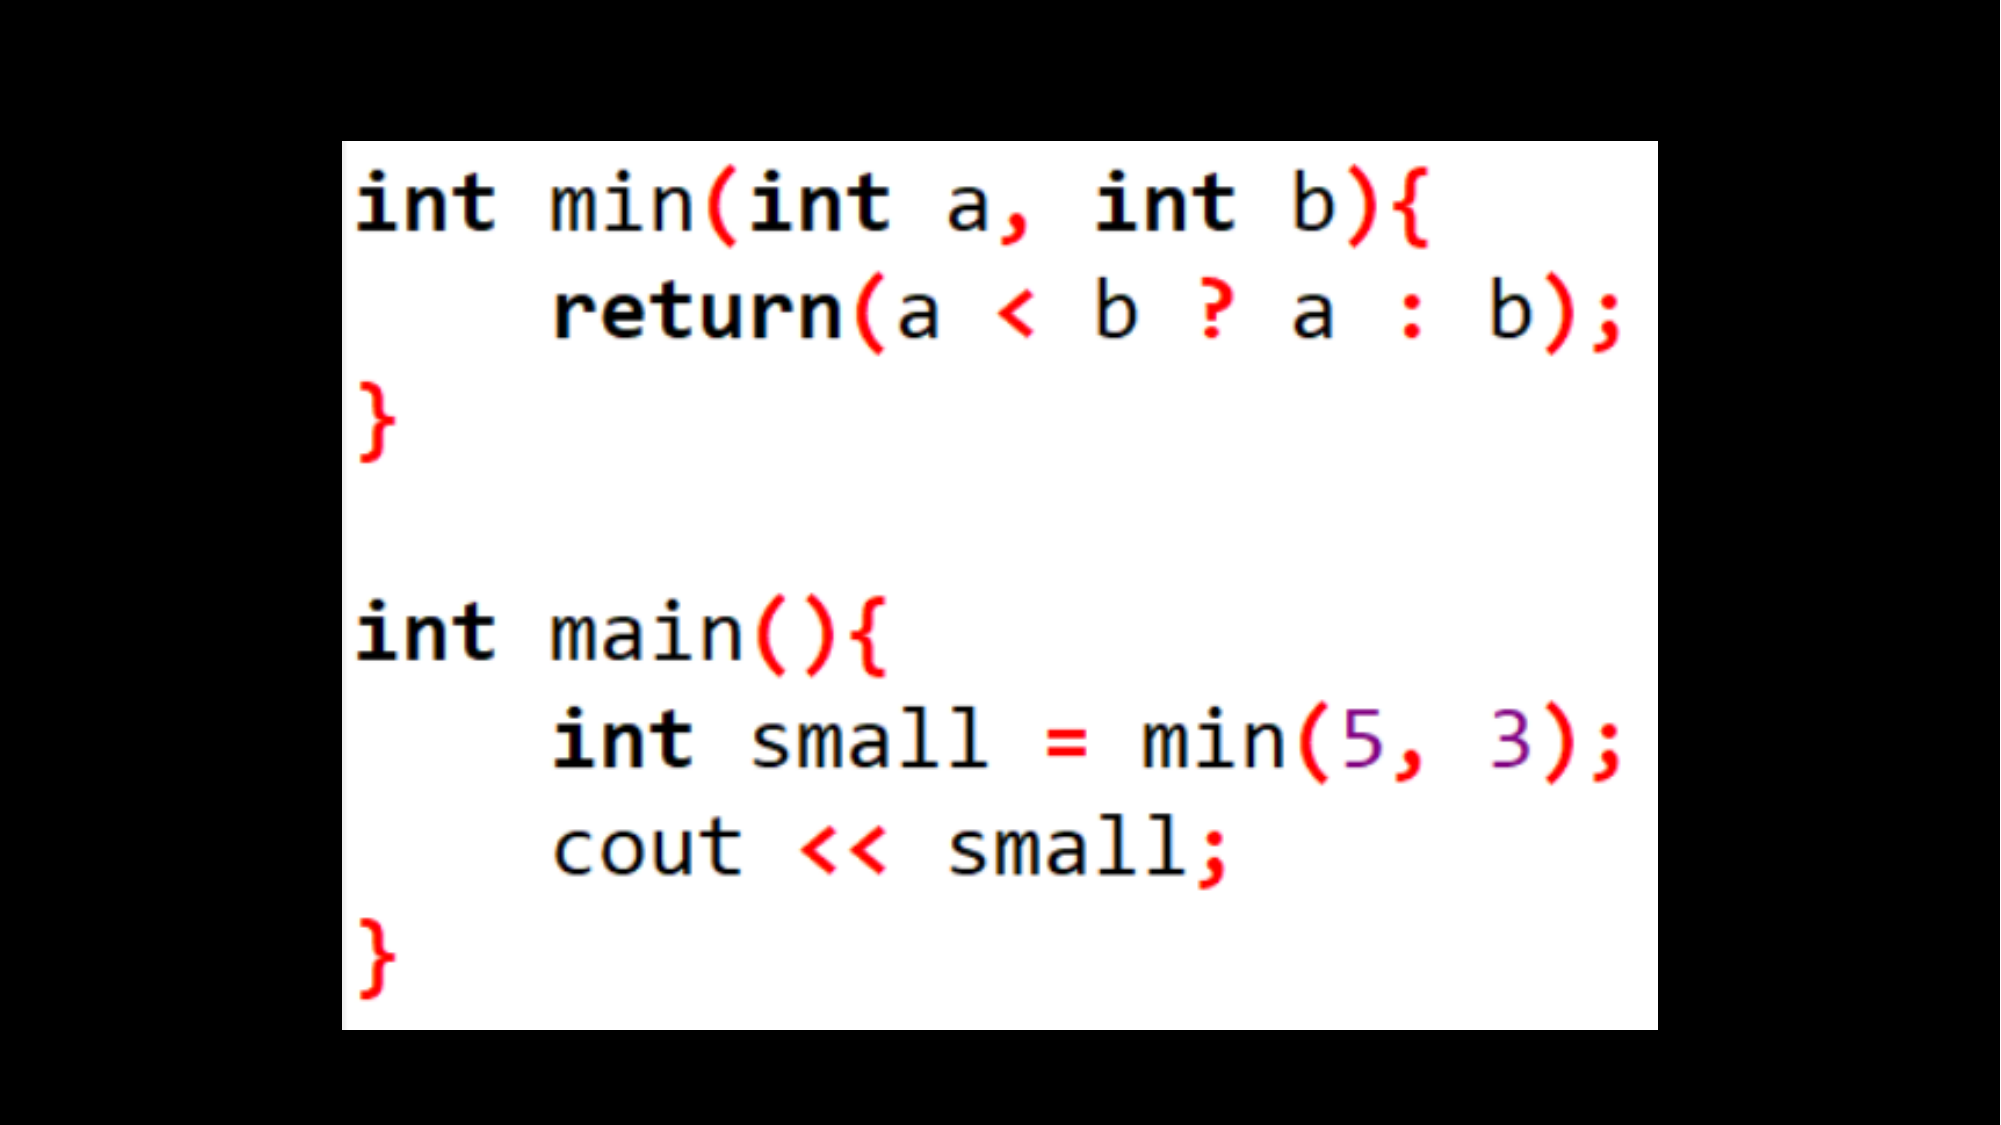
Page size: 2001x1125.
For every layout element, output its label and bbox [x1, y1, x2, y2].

list [342, 141, 1658, 1030]
